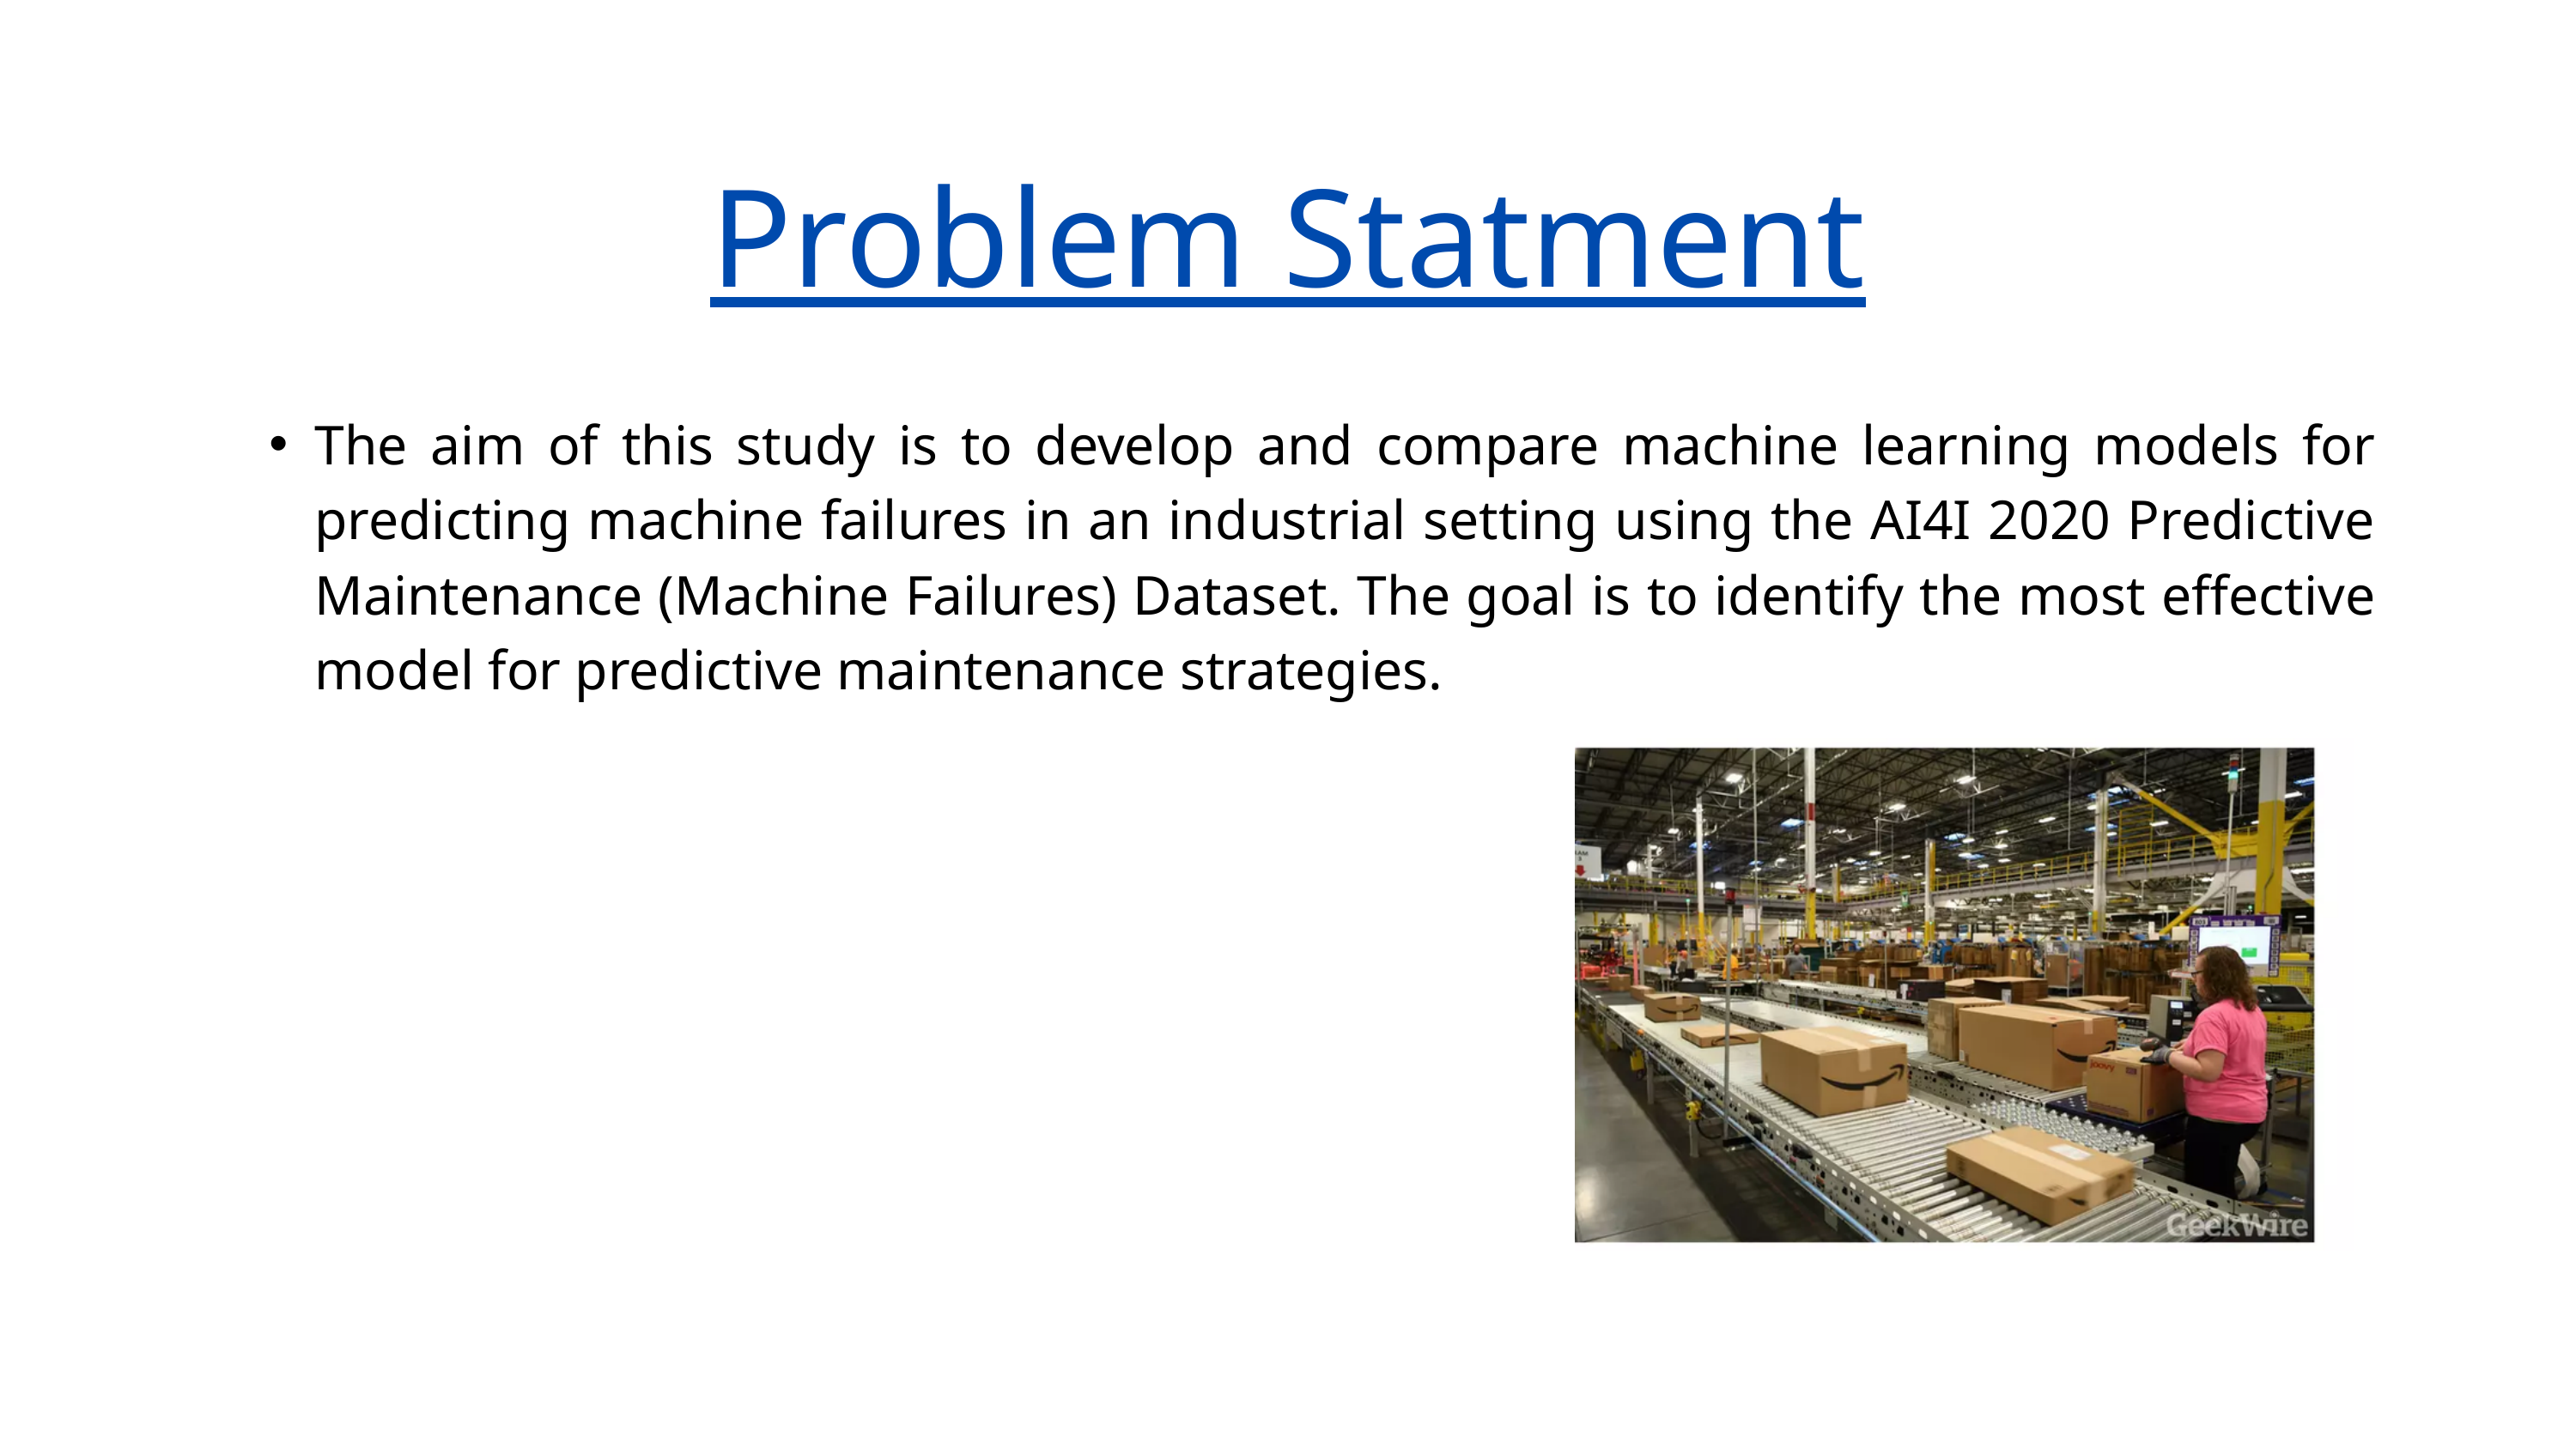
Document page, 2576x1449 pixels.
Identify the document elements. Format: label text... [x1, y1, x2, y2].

text_box Problem Statment [144, 124, 2432, 314]
text_box The aim of this study is to develop and compare machine learning models for predicting machine failures in an industrial setting using the AI4I 2020 Predictive Maintenance (Machine Failures) Dataset. The goal is to identify the most effective model for predictive maintenance strategies. [223, 400, 2379, 776]
text_box [1575, 776, 2354, 1251]
